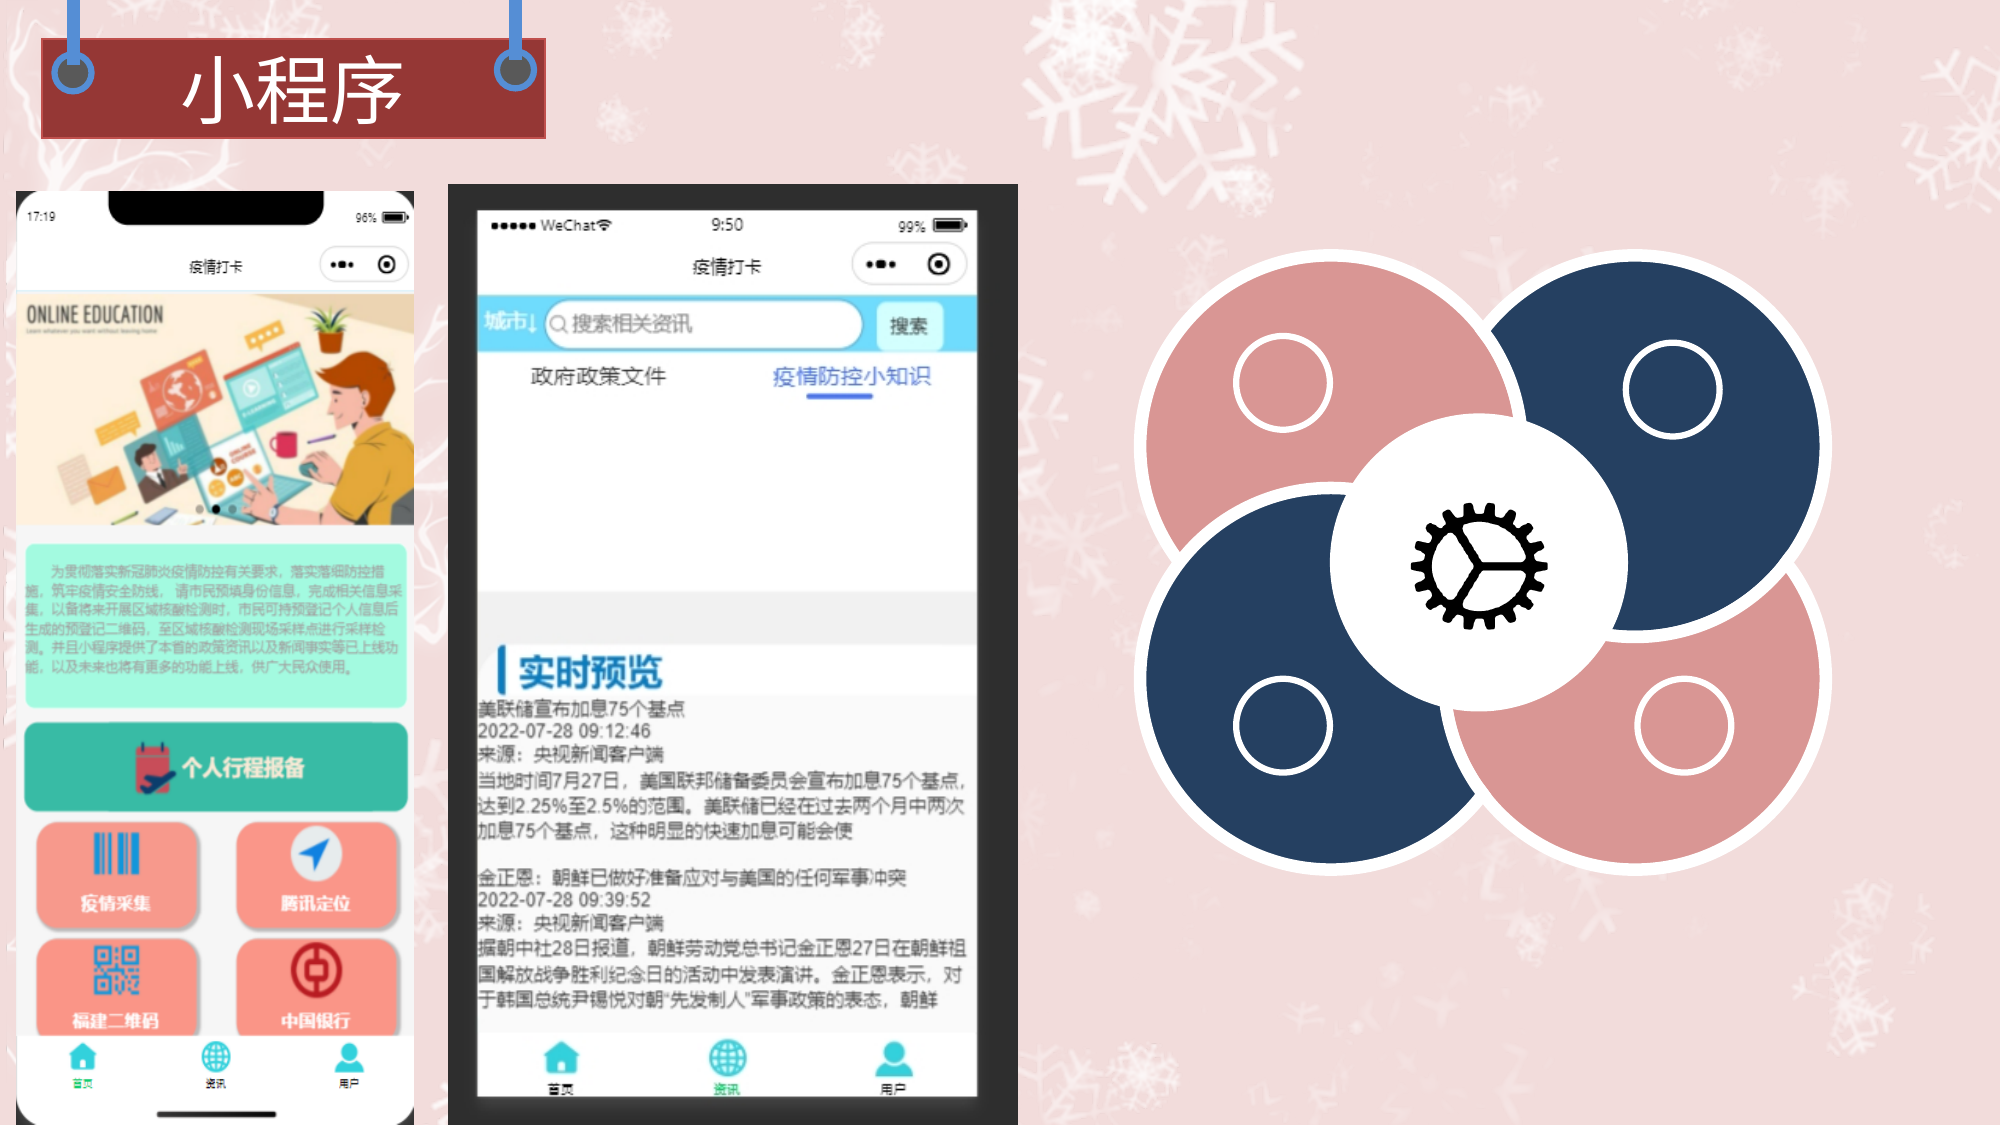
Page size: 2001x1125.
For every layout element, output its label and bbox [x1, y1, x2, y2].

picture [0, 0, 2000, 1125]
text_box [1140, 255, 1826, 870]
